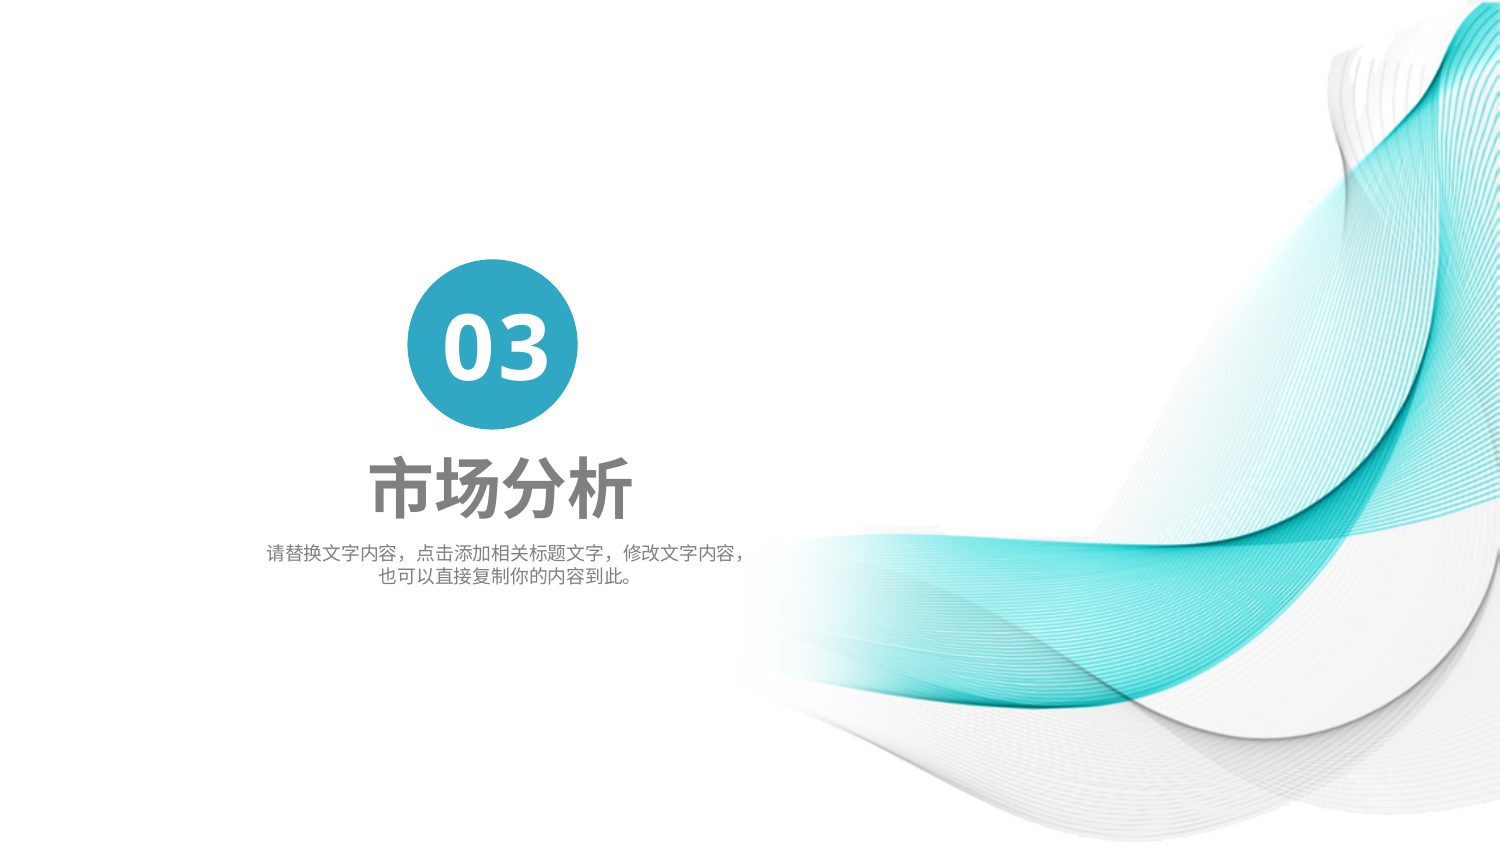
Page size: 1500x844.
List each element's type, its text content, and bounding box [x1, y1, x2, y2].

text_box 03 [368, 282, 625, 404]
text_box 市场分析 [367, 446, 641, 527]
text_box [428, 404, 557, 432]
text_box [431, 257, 554, 282]
picture [646, 0, 1500, 844]
text_box 请替换文字内容，点击添加相关标题文字，修改文字内容，也可以直接复制你的内容到此。 [265, 541, 641, 587]
